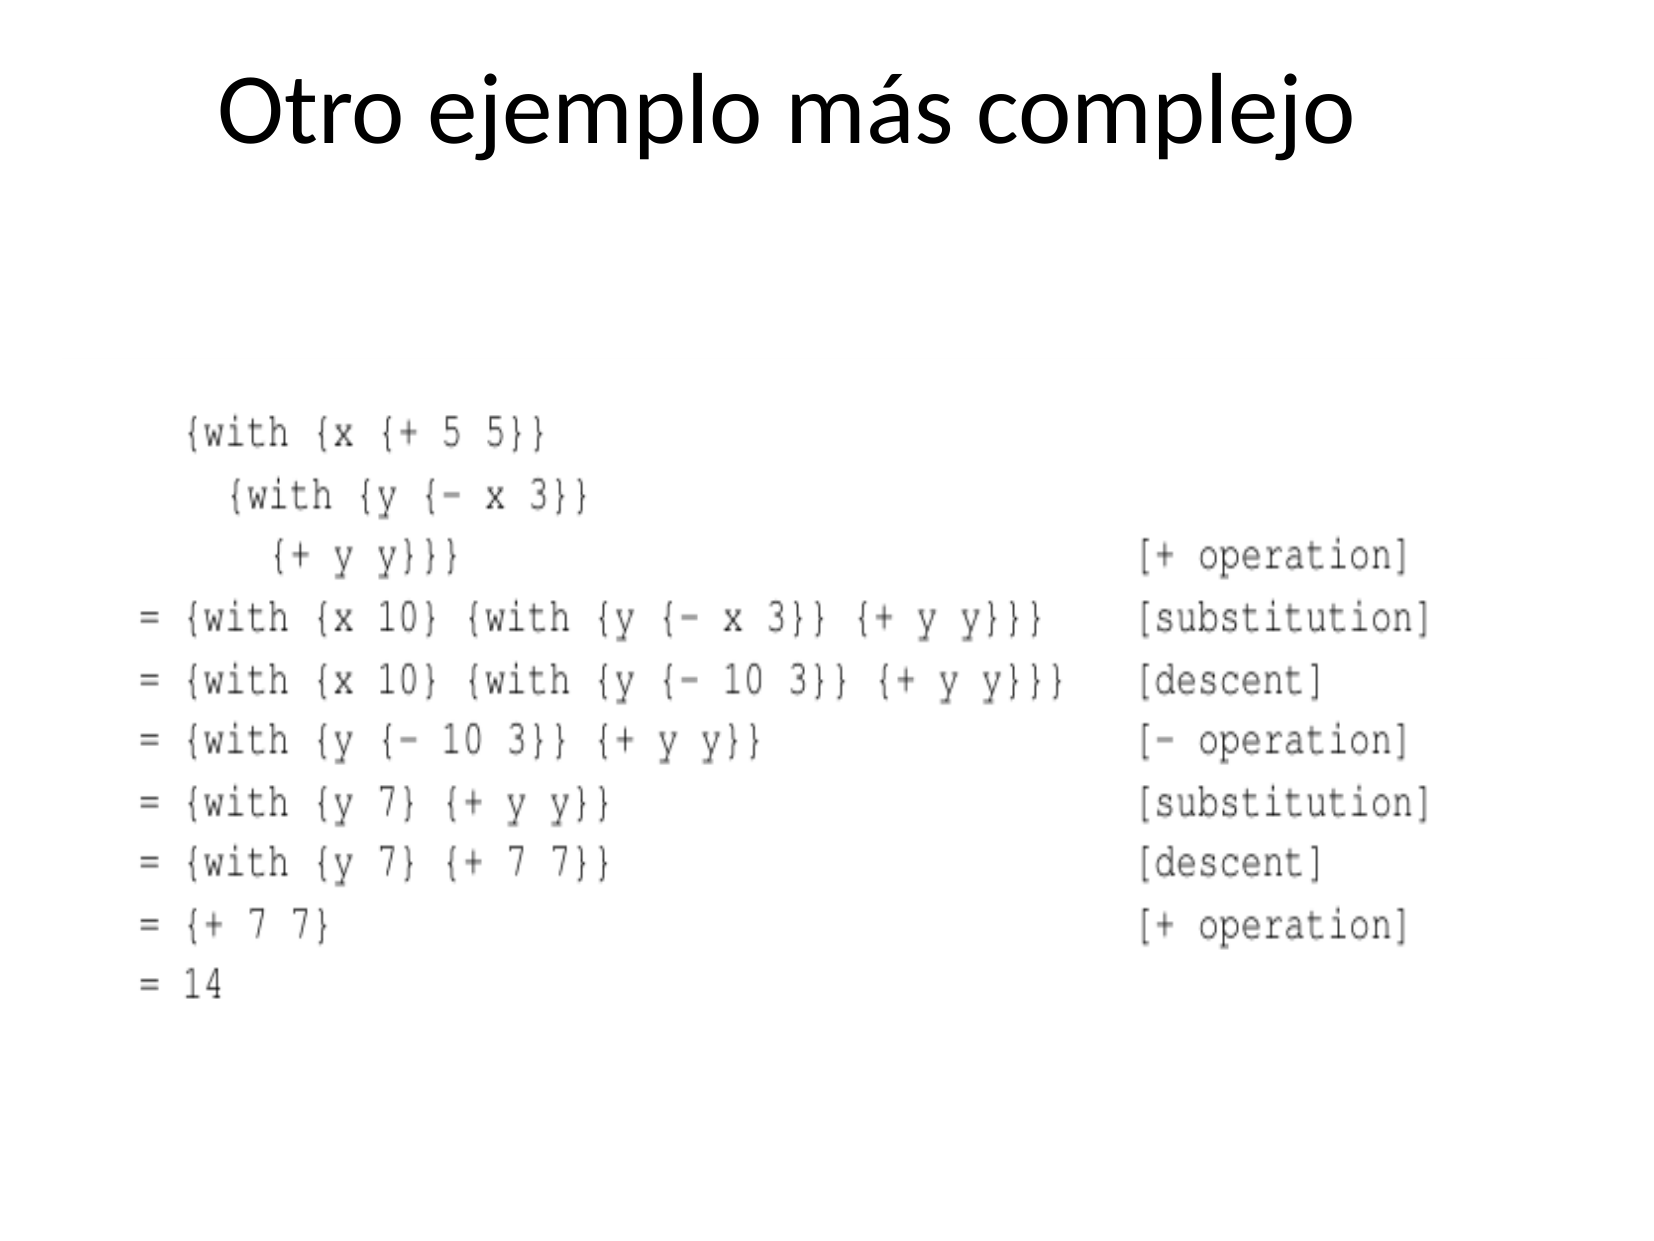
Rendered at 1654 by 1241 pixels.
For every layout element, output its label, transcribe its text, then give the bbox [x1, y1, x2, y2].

picture [62, 357, 1548, 1018]
title Otro ejemplo más complejo [155, 35, 1419, 172]
